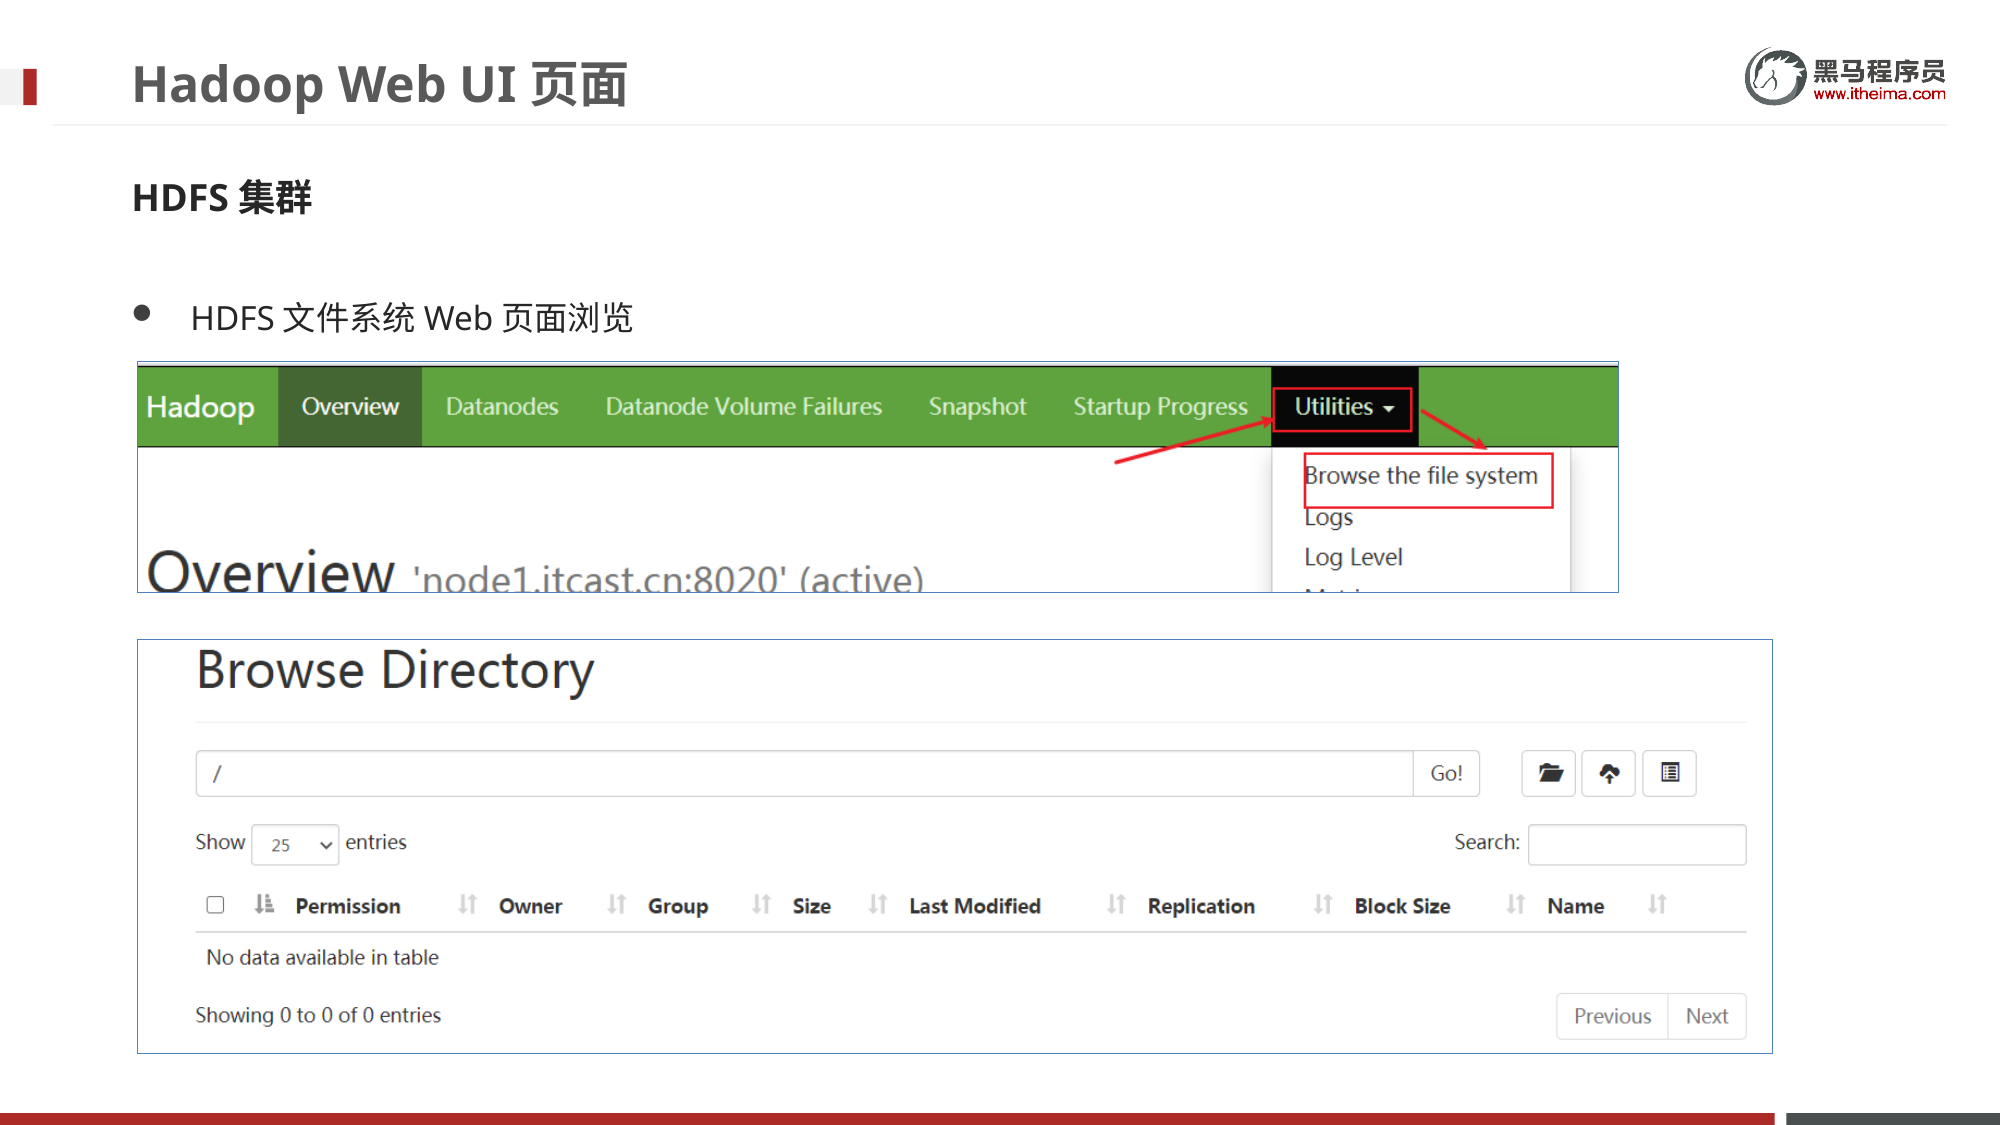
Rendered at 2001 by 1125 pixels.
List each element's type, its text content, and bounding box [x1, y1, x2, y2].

list HDFS文件系统Web页面浏览 [116, 270, 1880, 963]
picture [1744, 46, 1946, 106]
list HDFS集群 [116, 154, 1880, 239]
picture [136, 361, 1619, 594]
title Hadoop Web UI页面 [116, 40, 1556, 125]
picture [136, 638, 1773, 1054]
